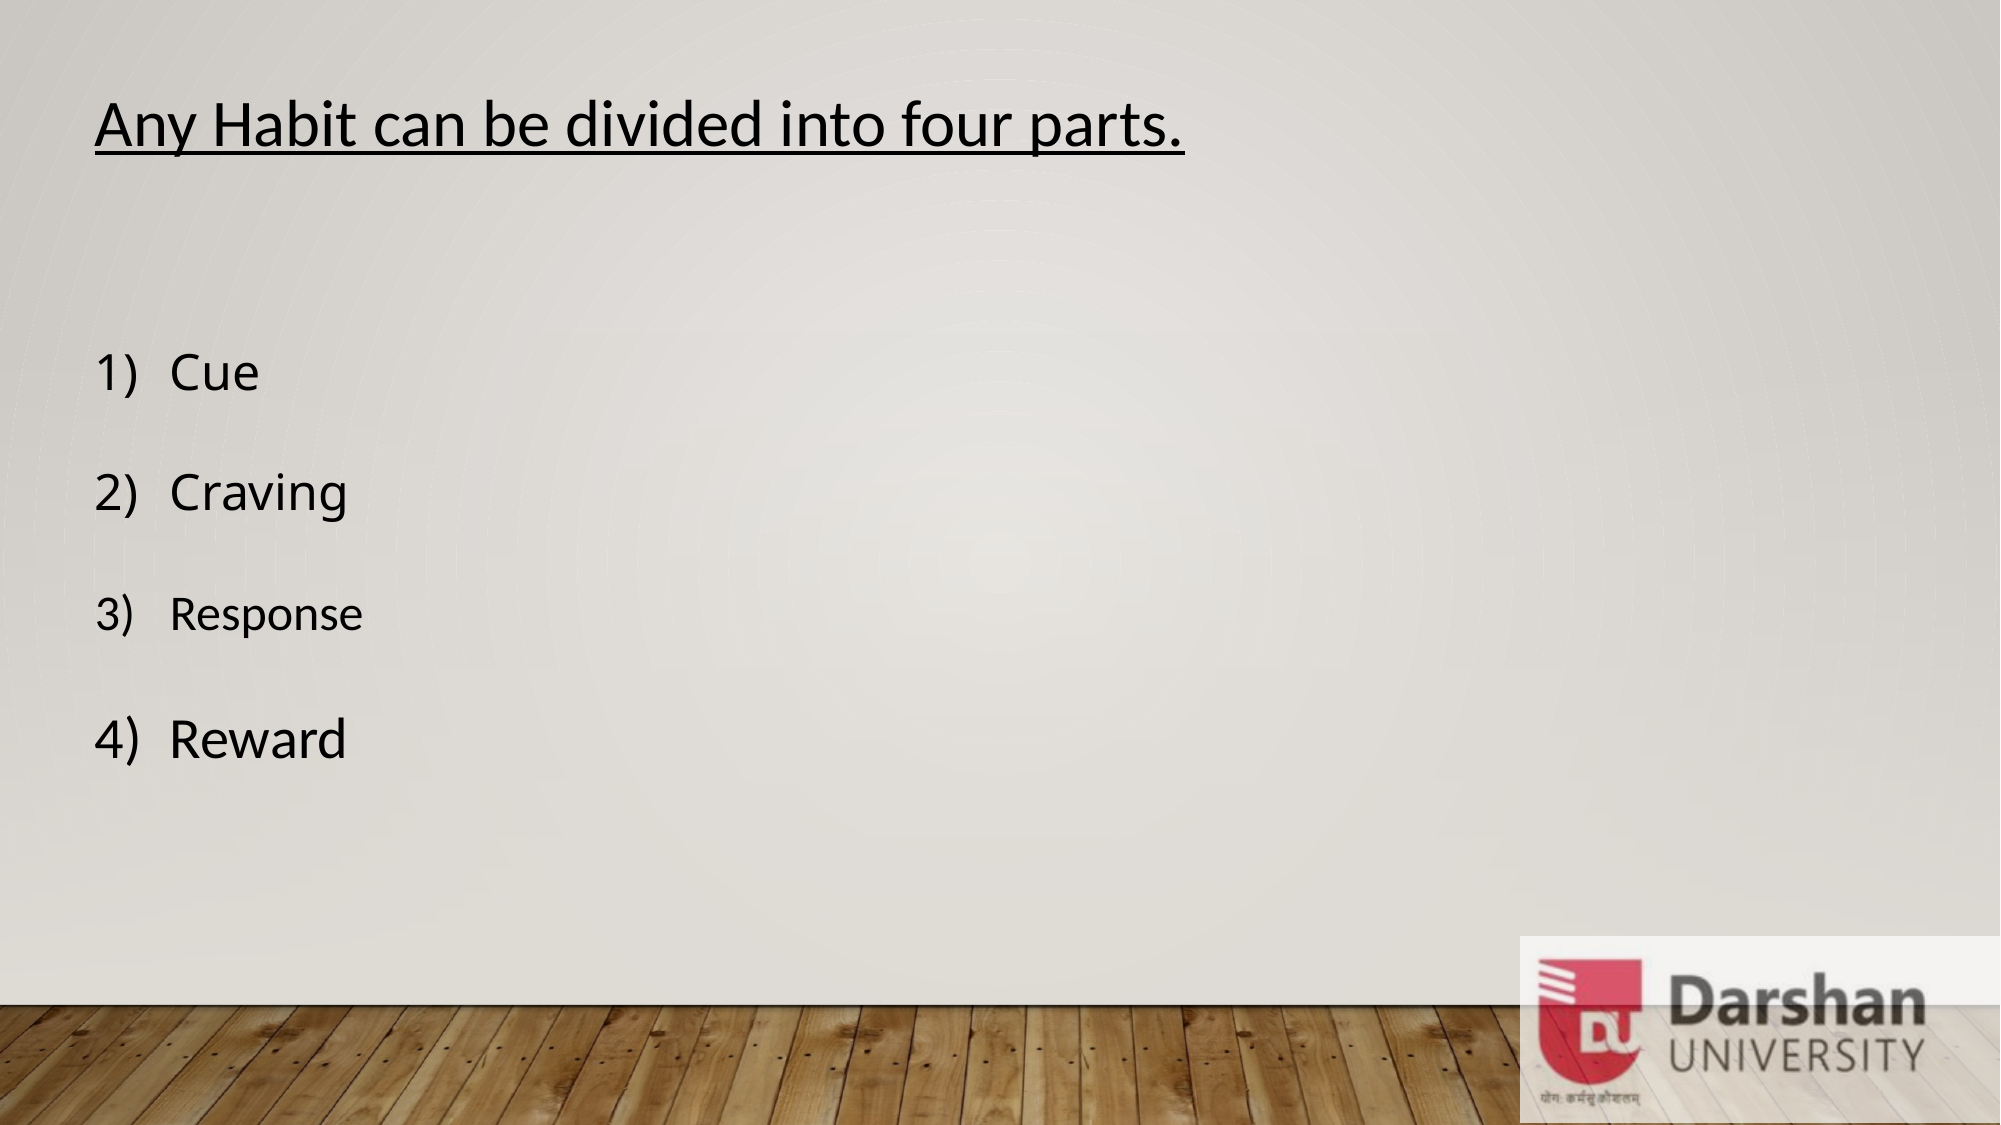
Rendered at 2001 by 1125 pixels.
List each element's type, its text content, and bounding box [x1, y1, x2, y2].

text_box Any Habit can be divided into four parts. Cue Craving Response Reward [80, 72, 1908, 838]
picture [0, 1005, 2000, 1125]
